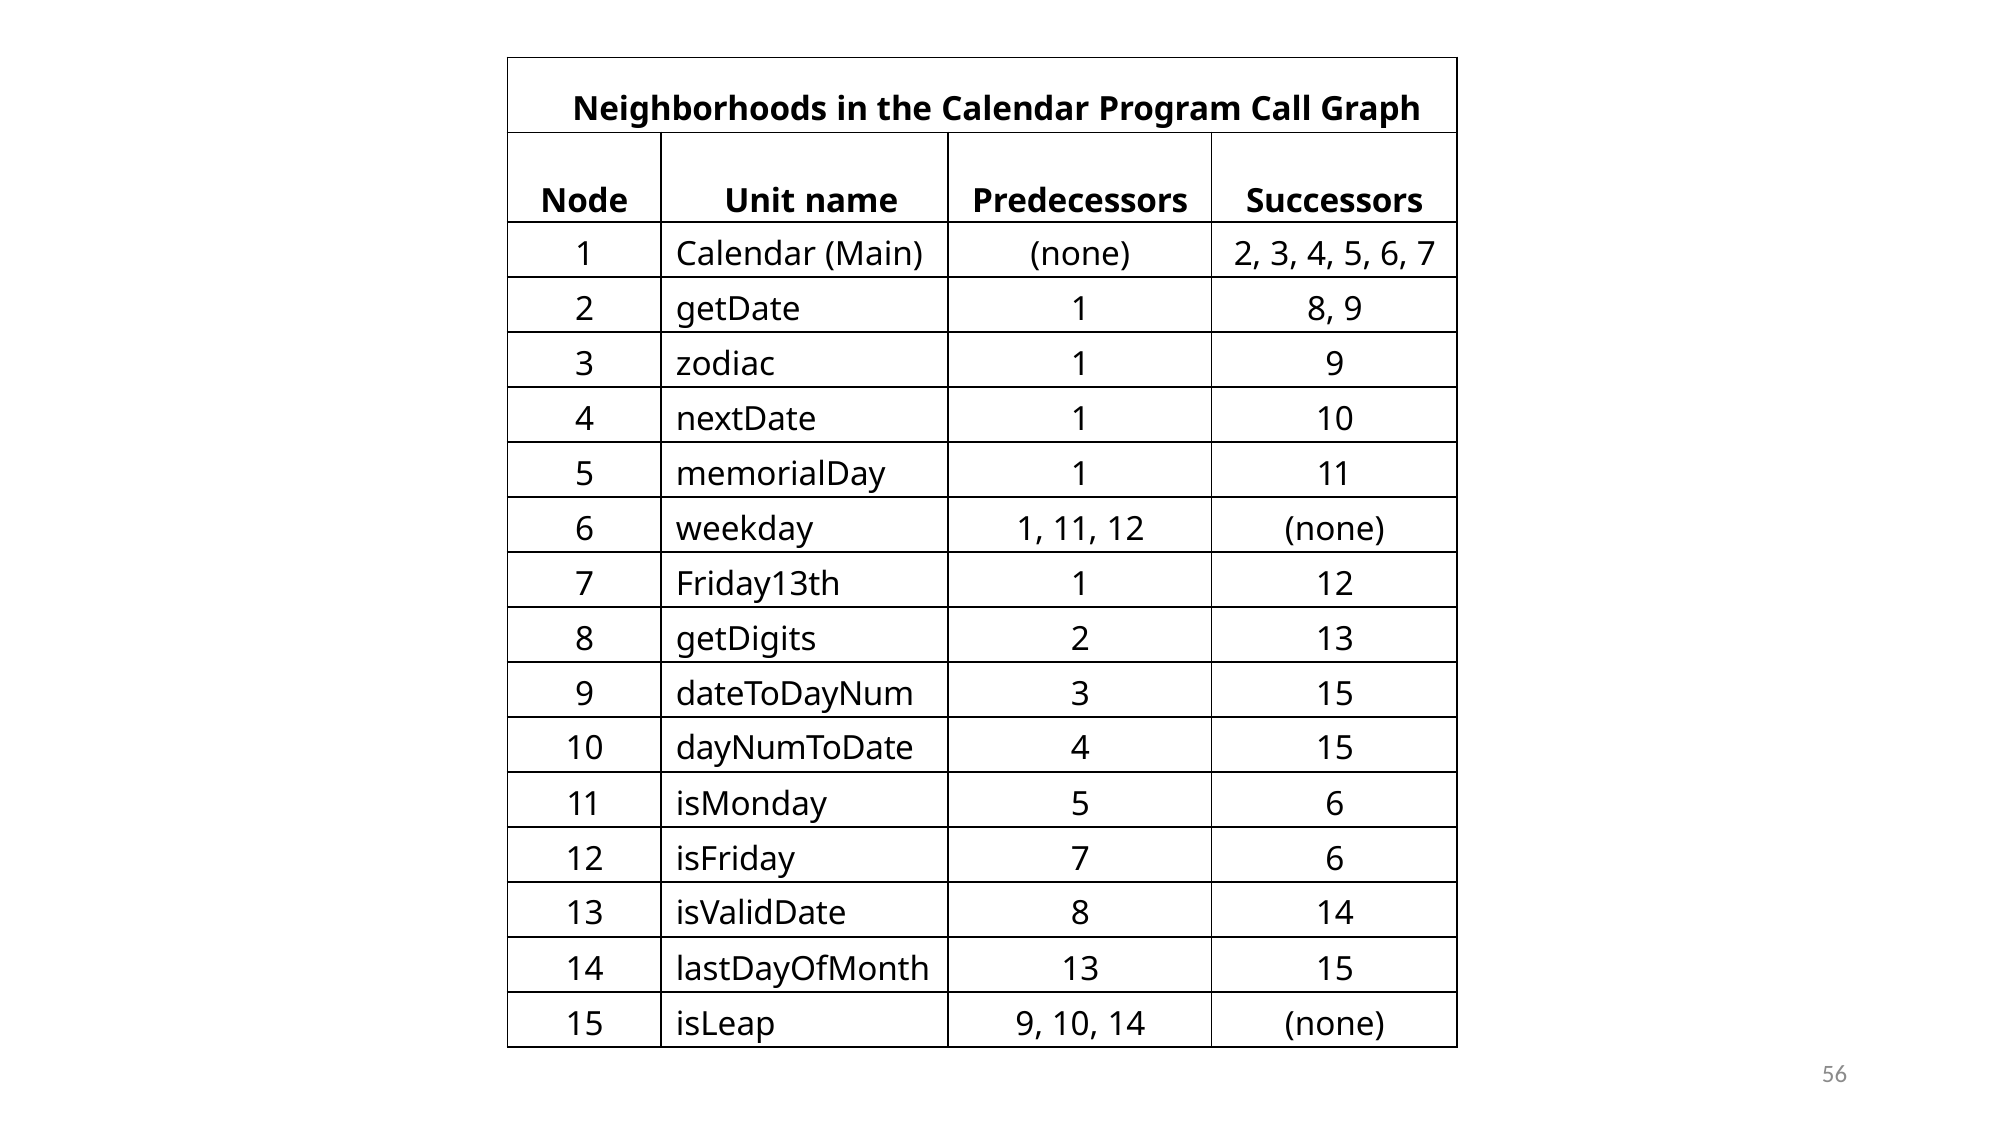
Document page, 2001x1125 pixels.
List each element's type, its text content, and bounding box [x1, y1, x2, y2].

table_cell 15 [508, 993, 660, 1046]
table_cell memorialDay [662, 443, 947, 496]
table_cell 12 [1212, 553, 1456, 606]
table_cell nextDate [662, 388, 947, 441]
table_cell 9 [1212, 333, 1456, 386]
table_cell 3 [949, 663, 1211, 716]
table_cell 6 [1212, 828, 1456, 881]
table_cell 10 [508, 718, 660, 771]
table_cell getDate [662, 278, 947, 331]
table_cell Successors [1212, 133, 1456, 221]
table_cell 13 [949, 938, 1211, 991]
table_cell 7 [508, 553, 660, 606]
table_cell (none) [1212, 498, 1456, 551]
table_cell 14 [508, 938, 660, 991]
table_cell 5 [508, 443, 660, 496]
table_cell Unit name [662, 133, 947, 221]
table_cell (none) [1212, 993, 1456, 1046]
table_cell 12 [508, 828, 660, 881]
table_cell 4 [949, 718, 1211, 771]
table_cell 2 [508, 278, 660, 331]
table_cell Predecessors [949, 133, 1211, 221]
table_cell 15 [1212, 718, 1456, 771]
table_cell weekday [662, 498, 947, 551]
table_cell (none) [949, 223, 1211, 276]
table_cell 6 [508, 498, 660, 551]
table_cell zodiac [662, 333, 947, 386]
table_cell 15 [1212, 938, 1456, 991]
table_cell 8 [508, 608, 660, 661]
table_cell 13 [1212, 608, 1456, 661]
table_cell 1, 11, 12 [949, 498, 1211, 551]
table_cell Friday13th [662, 553, 947, 606]
table_cell 4 [508, 388, 660, 441]
table_cell 1 [949, 388, 1211, 441]
table_cell 8 [949, 883, 1211, 936]
table_cell isLeap [662, 993, 947, 1046]
table_cell isMonday [662, 773, 947, 826]
slide_number 56 [1412, 1042, 1863, 1103]
table_cell 9, 10, 14 [949, 993, 1211, 1046]
table_cell 15 [1212, 663, 1456, 716]
table_cell 11 [508, 773, 660, 826]
table_cell 14 [1212, 883, 1456, 936]
table_cell Node [508, 133, 660, 221]
table_cell isValidDate [662, 883, 947, 936]
table_cell 1 [949, 278, 1211, 331]
table_cell isFriday [662, 828, 947, 881]
table_cell 13 [508, 883, 660, 936]
table_cell 3 [508, 333, 660, 386]
table_cell 2 [949, 608, 1211, 661]
table_cell getDigits [662, 608, 947, 661]
table_cell 2, 3, 4, 5, 6, 7 [1212, 223, 1456, 276]
table_cell 6 [1212, 773, 1456, 826]
table_cell 11 [1212, 443, 1456, 496]
table_cell 8, 9 [1212, 278, 1456, 331]
table_cell 1 [949, 333, 1211, 386]
table_cell 9 [508, 663, 660, 716]
table_header Neighborhoods in the Calendar Program Call Graph [508, 58, 1456, 132]
table_cell 10 [1212, 388, 1456, 441]
table_cell 1 [949, 553, 1211, 606]
table_cell lastDayOfMonth [662, 938, 947, 991]
table_cell 5 [949, 773, 1211, 826]
table_cell Calendar (Main) [662, 223, 947, 276]
table_cell dayNumToDate [662, 718, 947, 771]
table_cell 1 [508, 223, 660, 276]
table_cell 1 [949, 443, 1211, 496]
table_cell dateToDayNum [662, 663, 947, 716]
table_cell 7 [949, 828, 1211, 881]
